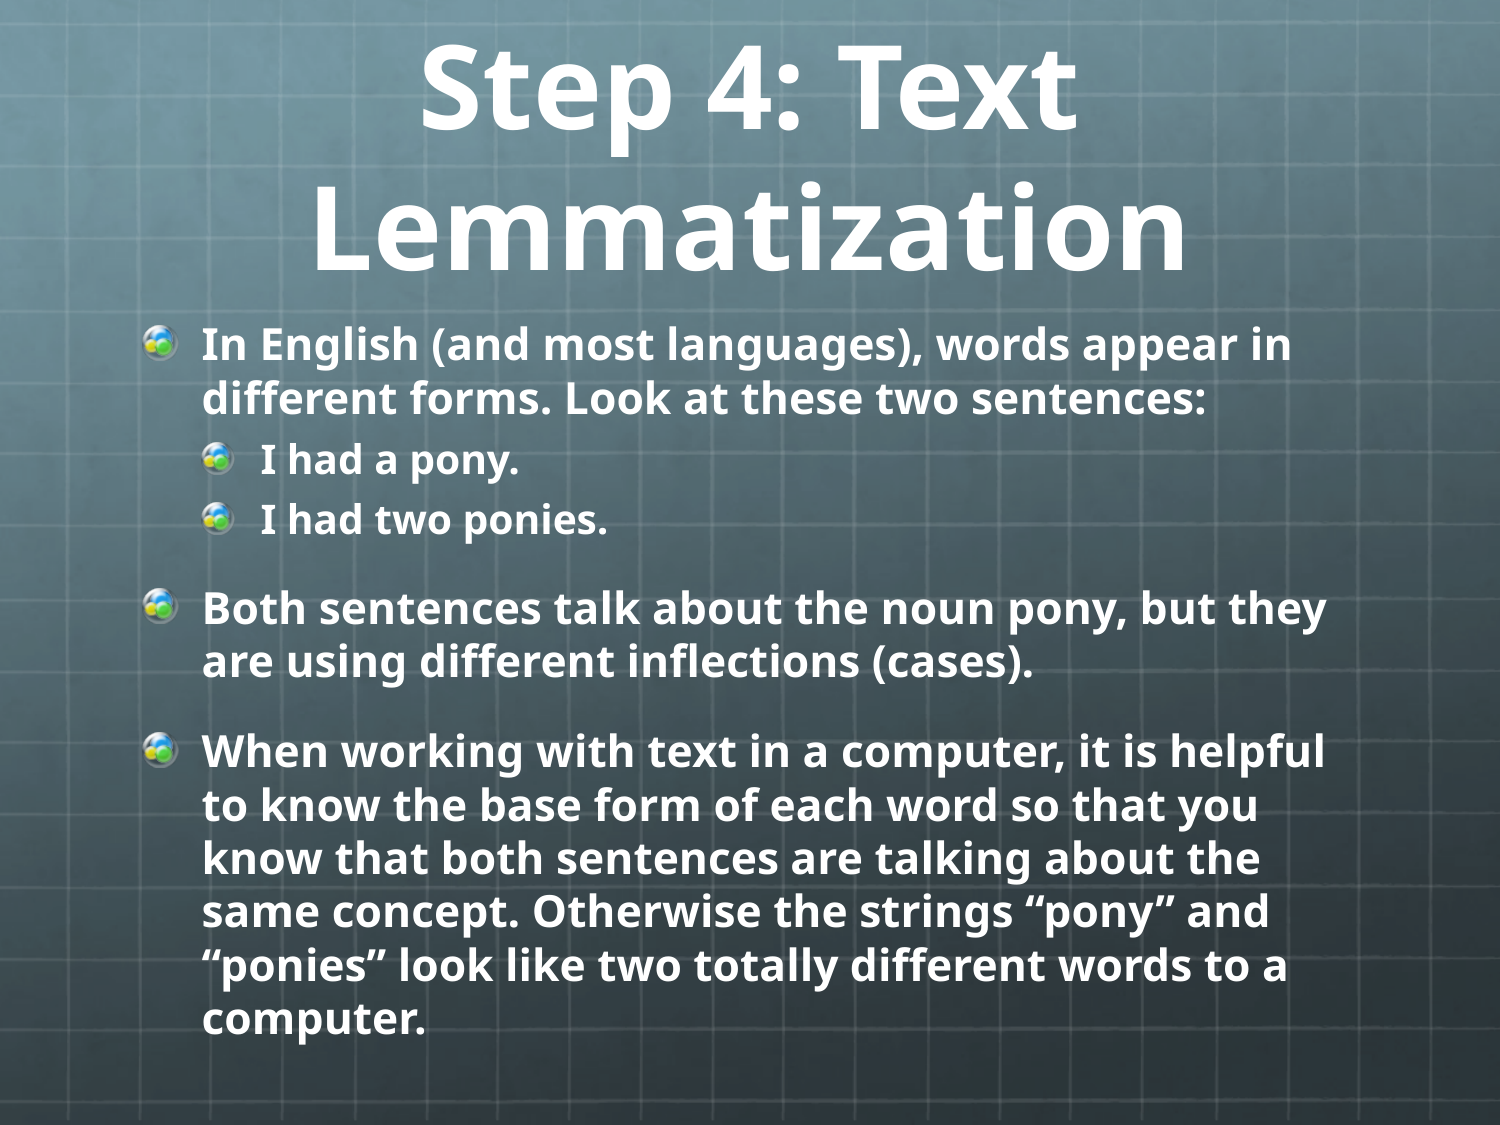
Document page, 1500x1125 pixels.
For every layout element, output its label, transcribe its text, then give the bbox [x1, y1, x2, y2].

picture [0, 0, 1500, 1125]
list In English (and most languages), words appear in different forms. Look at these two sentences: I had a pony. I had two ponies. Both sentences talk about the noun pony, but they are using different inflections (cases). When working with text in a computer, it is helpful to know the base form of each word so that you know that both sentences are talking about the same concept. Otherwise the strings “pony” and “ponies” look like two totally different words to a computer. [127, 308, 1372, 1058]
title Step 4: Text Lemmatization [127, 17, 1372, 289]
